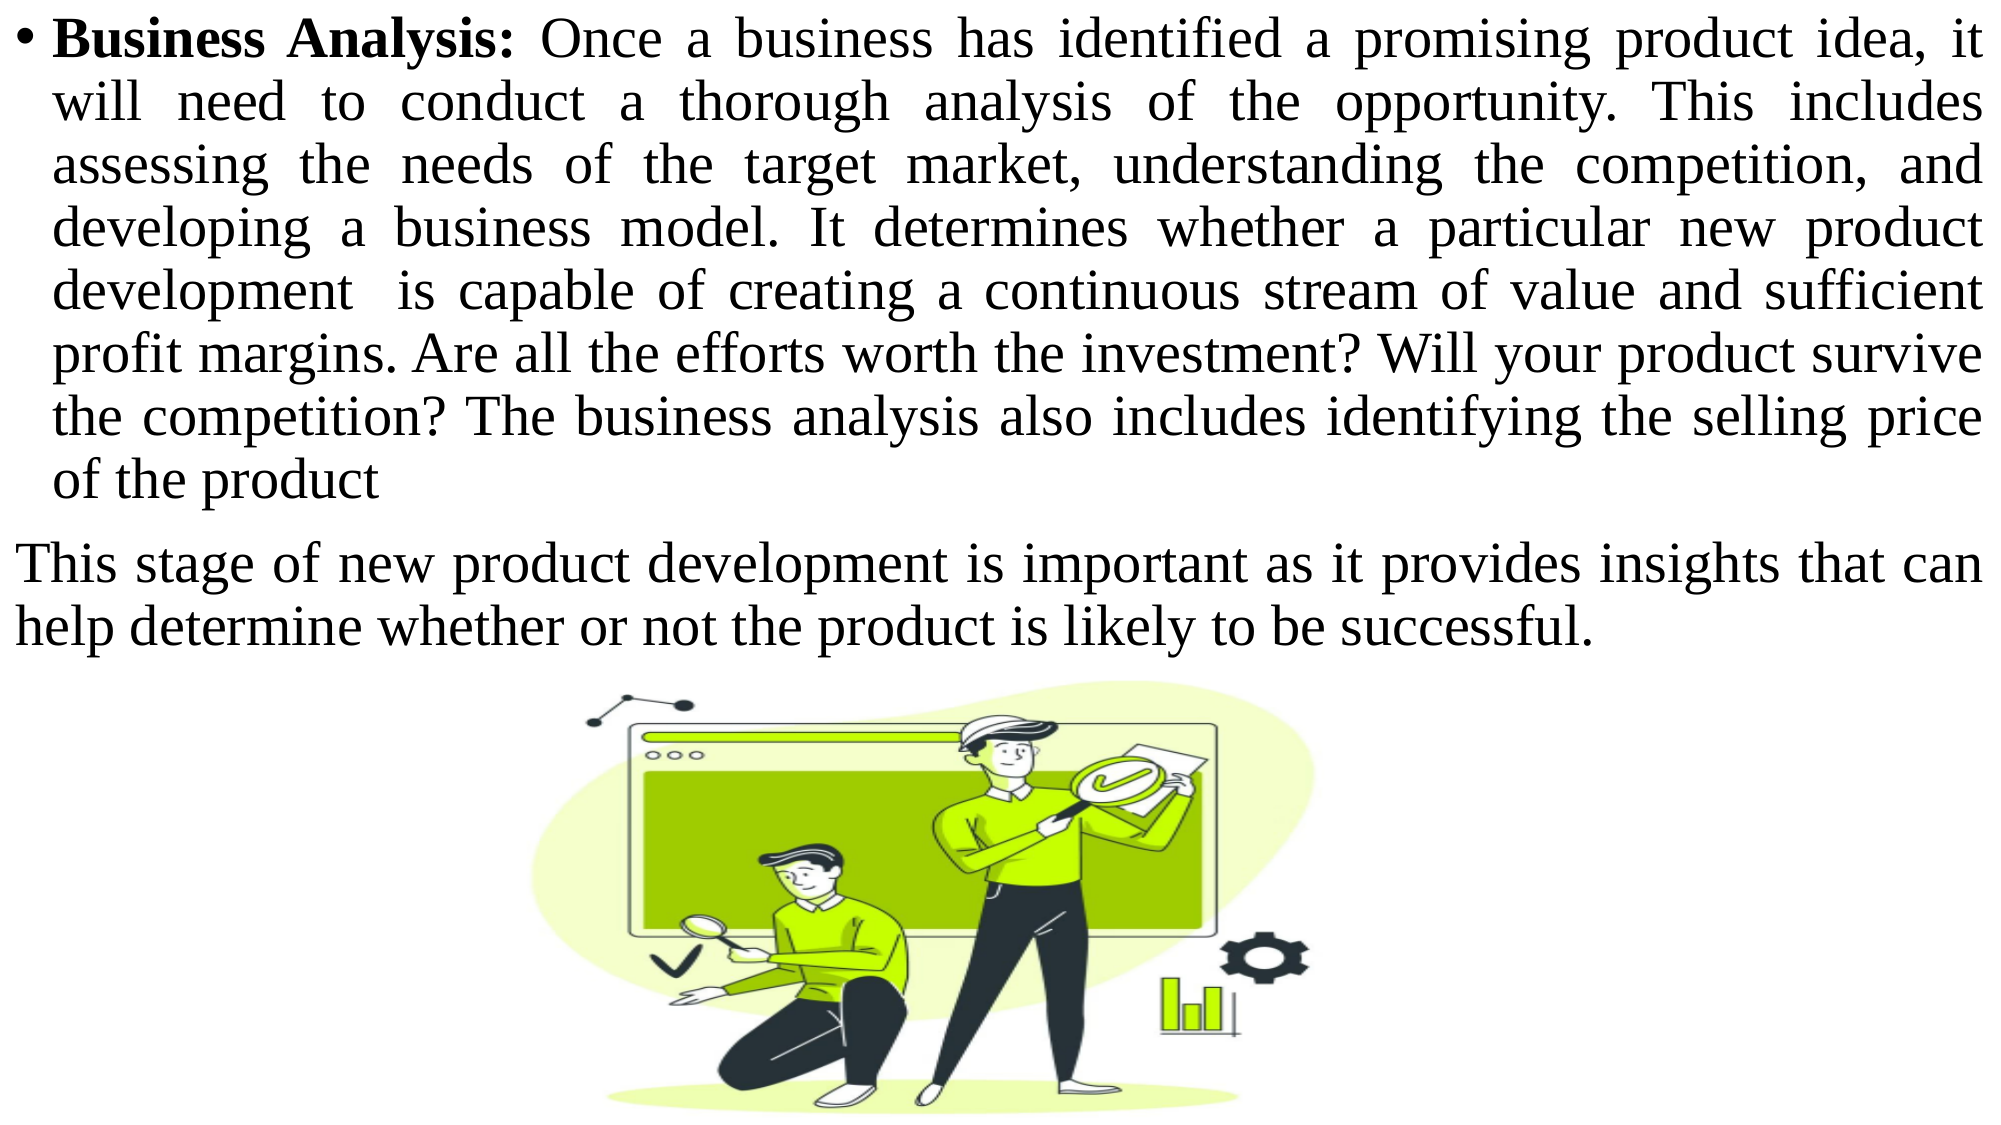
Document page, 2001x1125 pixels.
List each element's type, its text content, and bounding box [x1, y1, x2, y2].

picture [526, 664, 1362, 1125]
list Business Analysis: Once a business has identified a promising product idea, it will need to conduct a thorough analysis of the opportunity. This includes assessing the needs of the target market, understanding the competition, and developing a business model. It determines whether a particular new product development is capable of creating a continuous stream of value and sufficient profit margins. Are all the efforts worth the investment? Will your product survive the competition? The business analysis also includes identifying the selling price of the product This stage of new product development is important as it provides insights that can help determine whether or not the product is likely to be successful. [0, 0, 2000, 1109]
